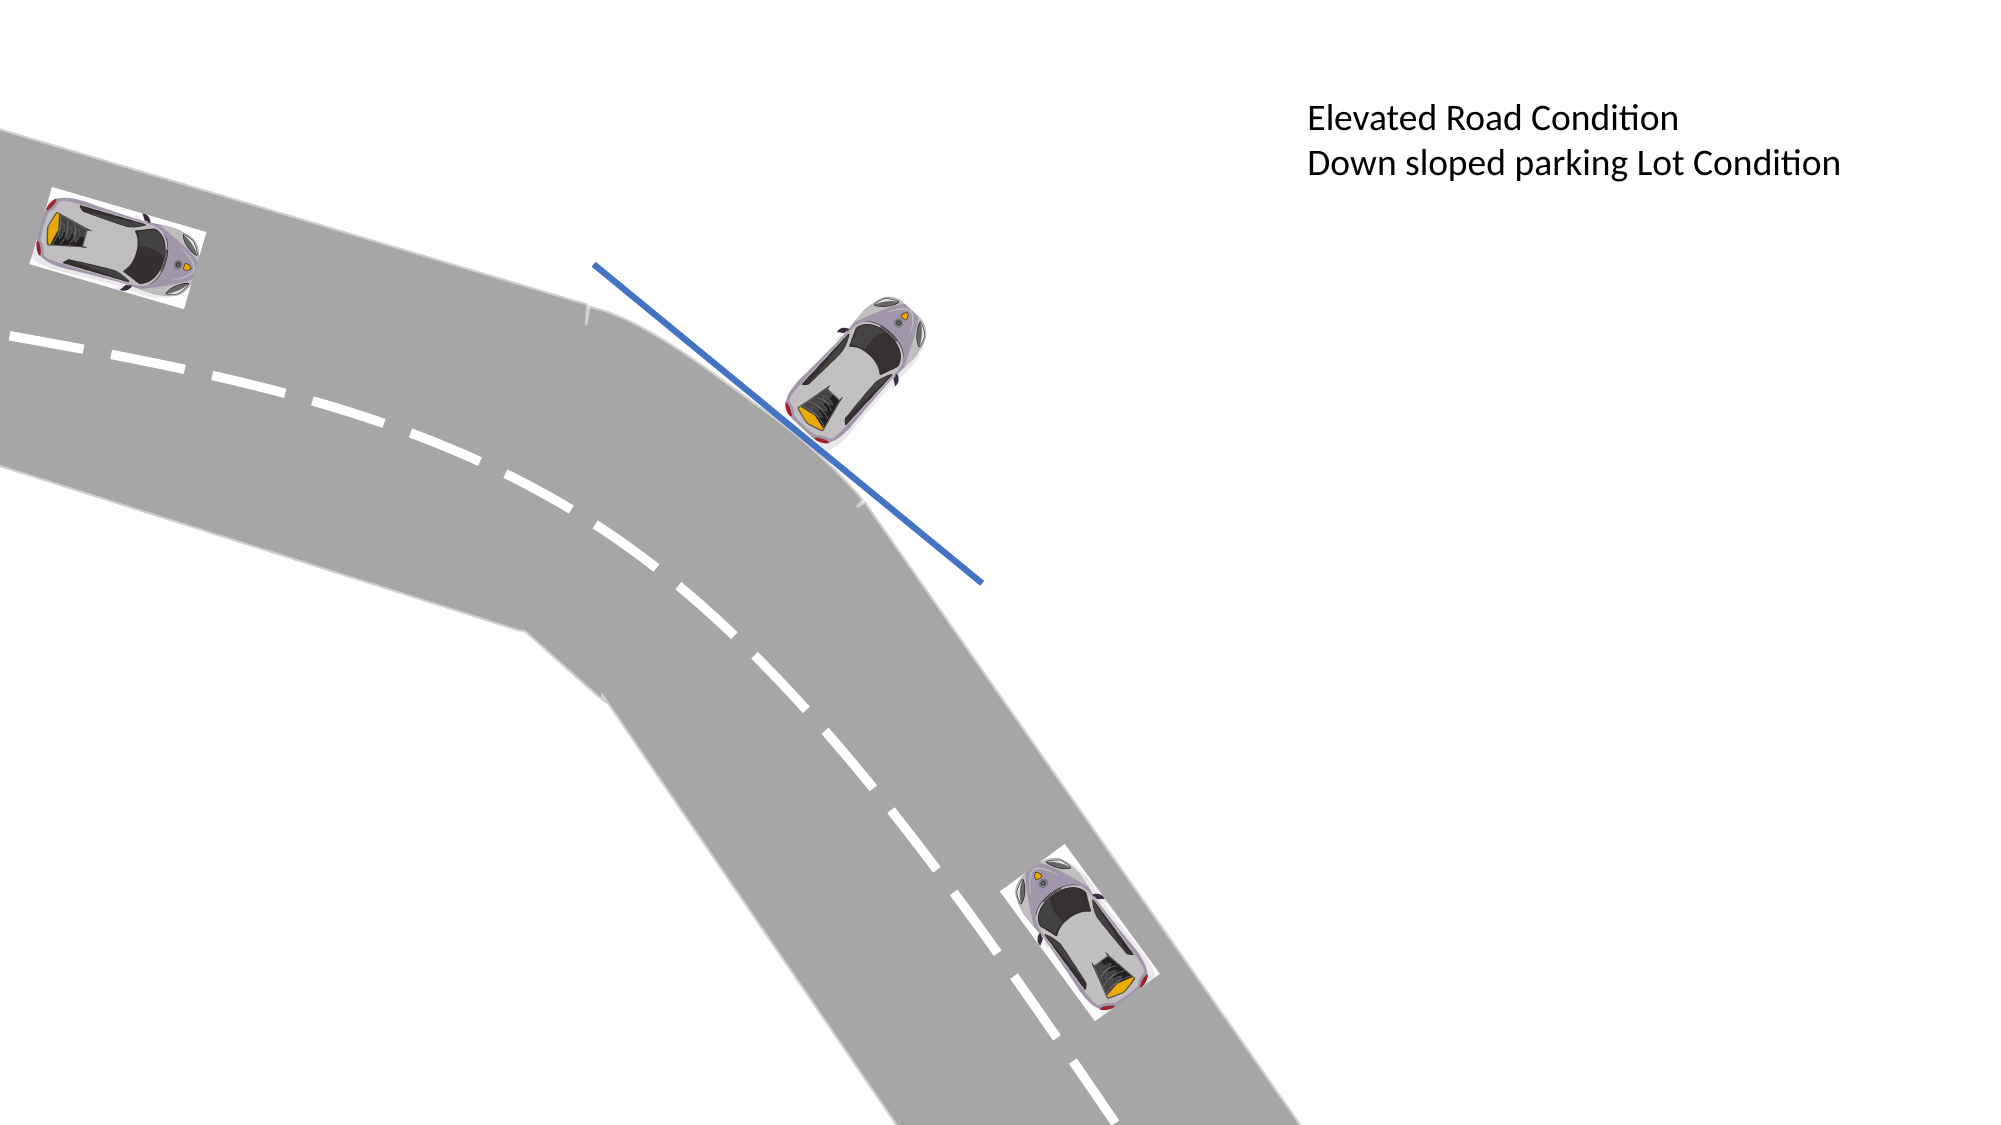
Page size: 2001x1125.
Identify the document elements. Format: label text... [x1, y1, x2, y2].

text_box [593, 264, 983, 584]
picture [1039, 852, 1121, 1014]
text_box Elevated Road Condition Down sloped parking Lot Condition [1292, 85, 1908, 191]
picture [29, 167, 207, 329]
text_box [0, 335, 1478, 1125]
